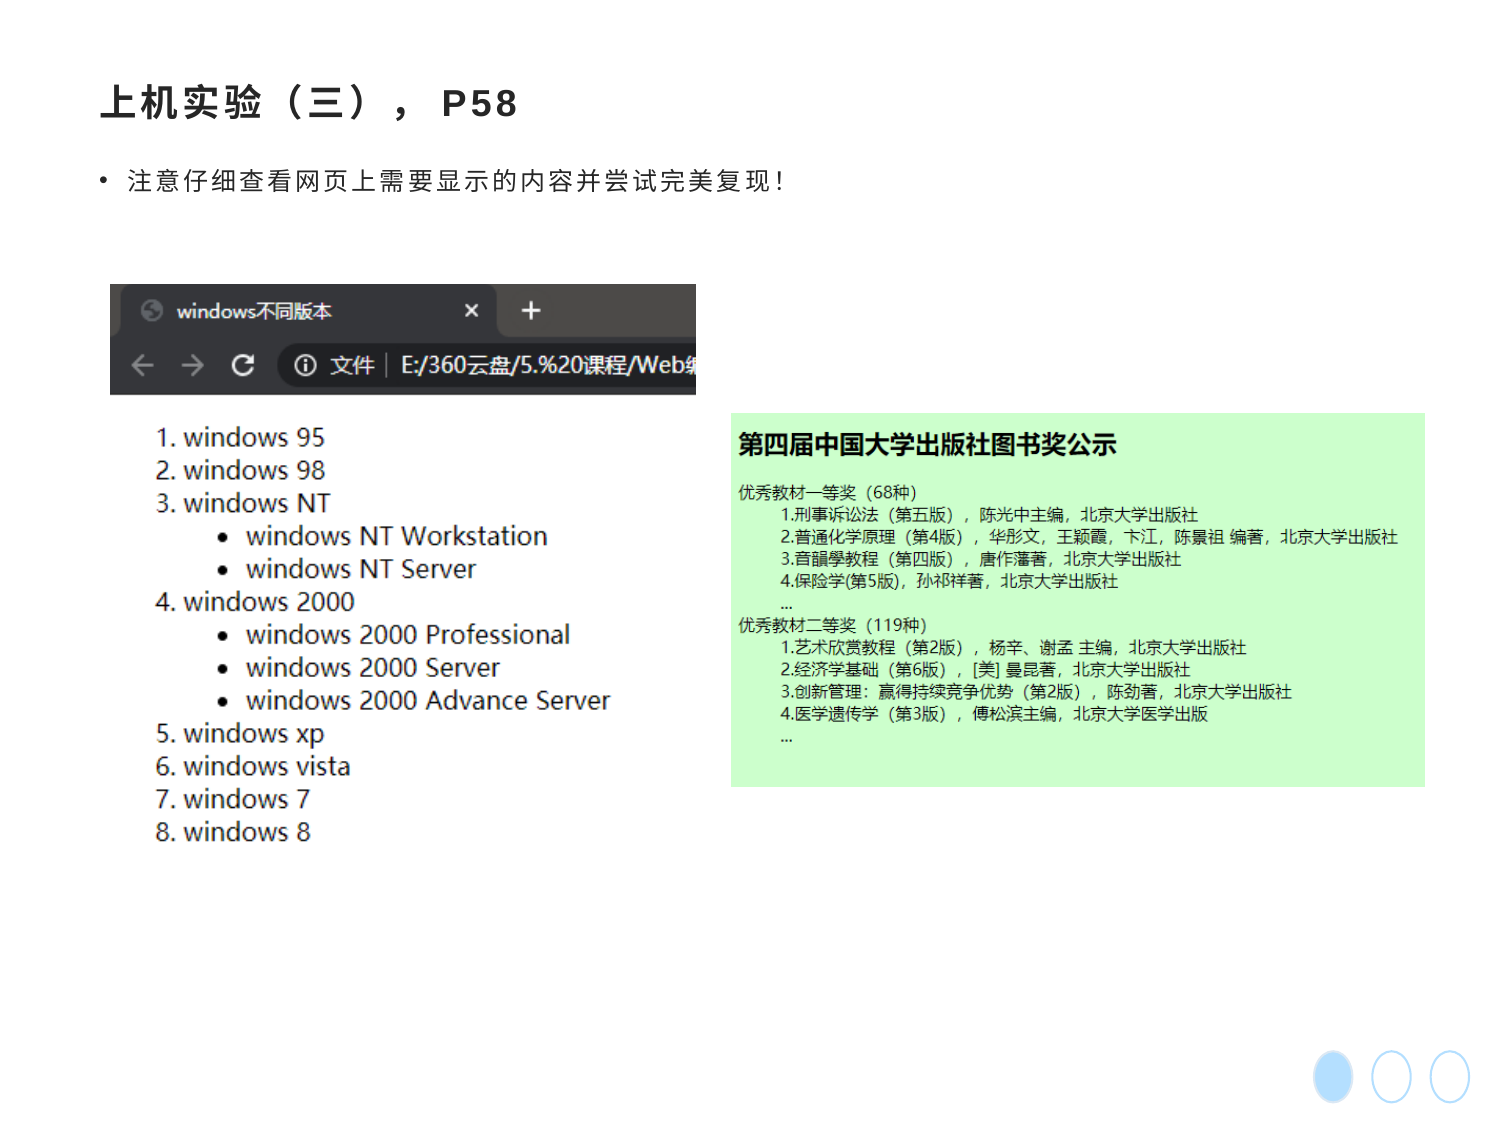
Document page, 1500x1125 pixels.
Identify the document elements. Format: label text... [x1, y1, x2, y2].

title 上机实验（三），P58 [82, 72, 1418, 146]
list 注意仔细查看网页上需要显示的内容并尝试完美复现！ [82, 156, 1418, 1041]
picture [110, 284, 696, 915]
picture [731, 413, 1425, 787]
